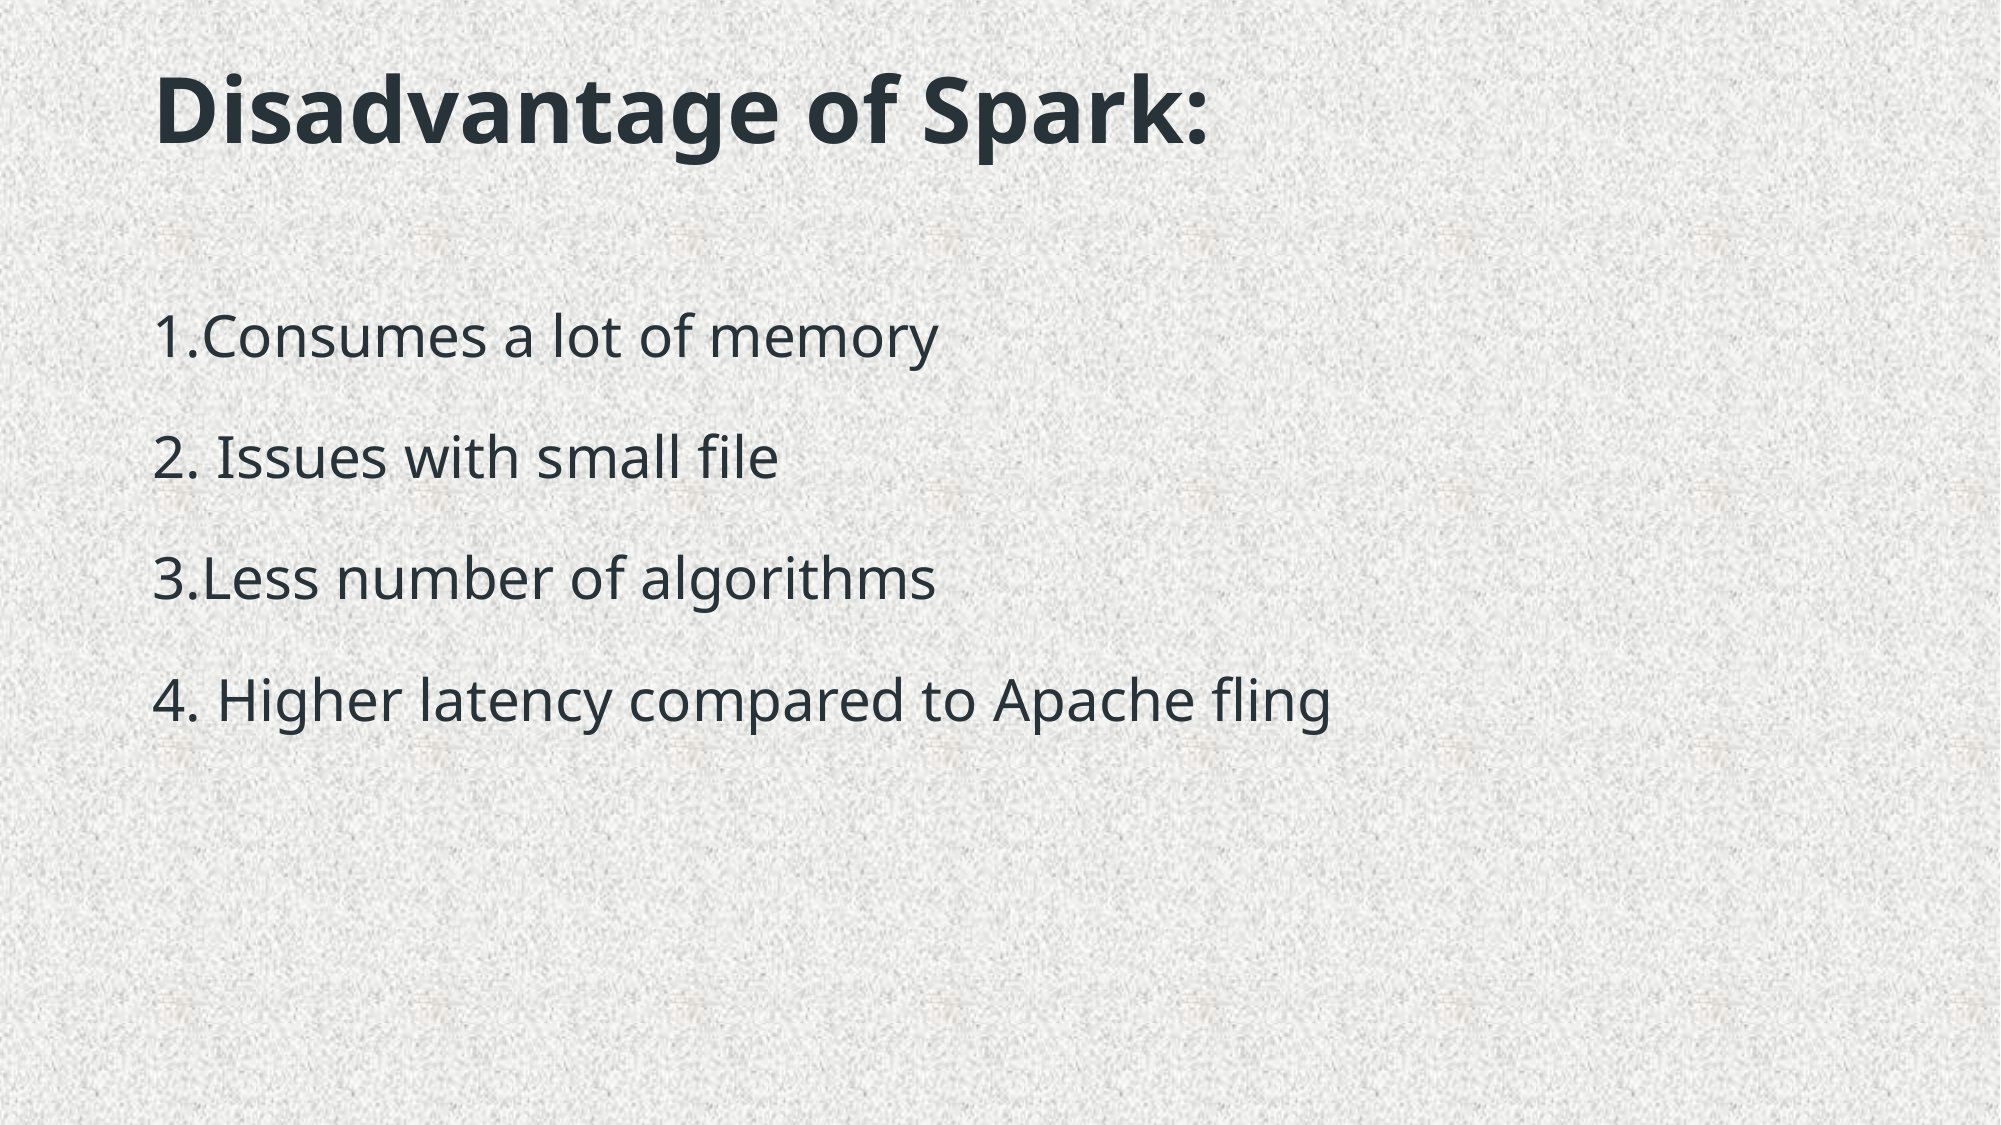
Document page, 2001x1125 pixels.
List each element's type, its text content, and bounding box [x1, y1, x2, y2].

picture [0, 0, 2001, 1125]
list Consumes a lot of memory Issues with small file Less number of algorithms Higher latency compared to Apache fling [137, 299, 1863, 1014]
title Disadvantage of Spark: [137, 59, 1863, 278]
